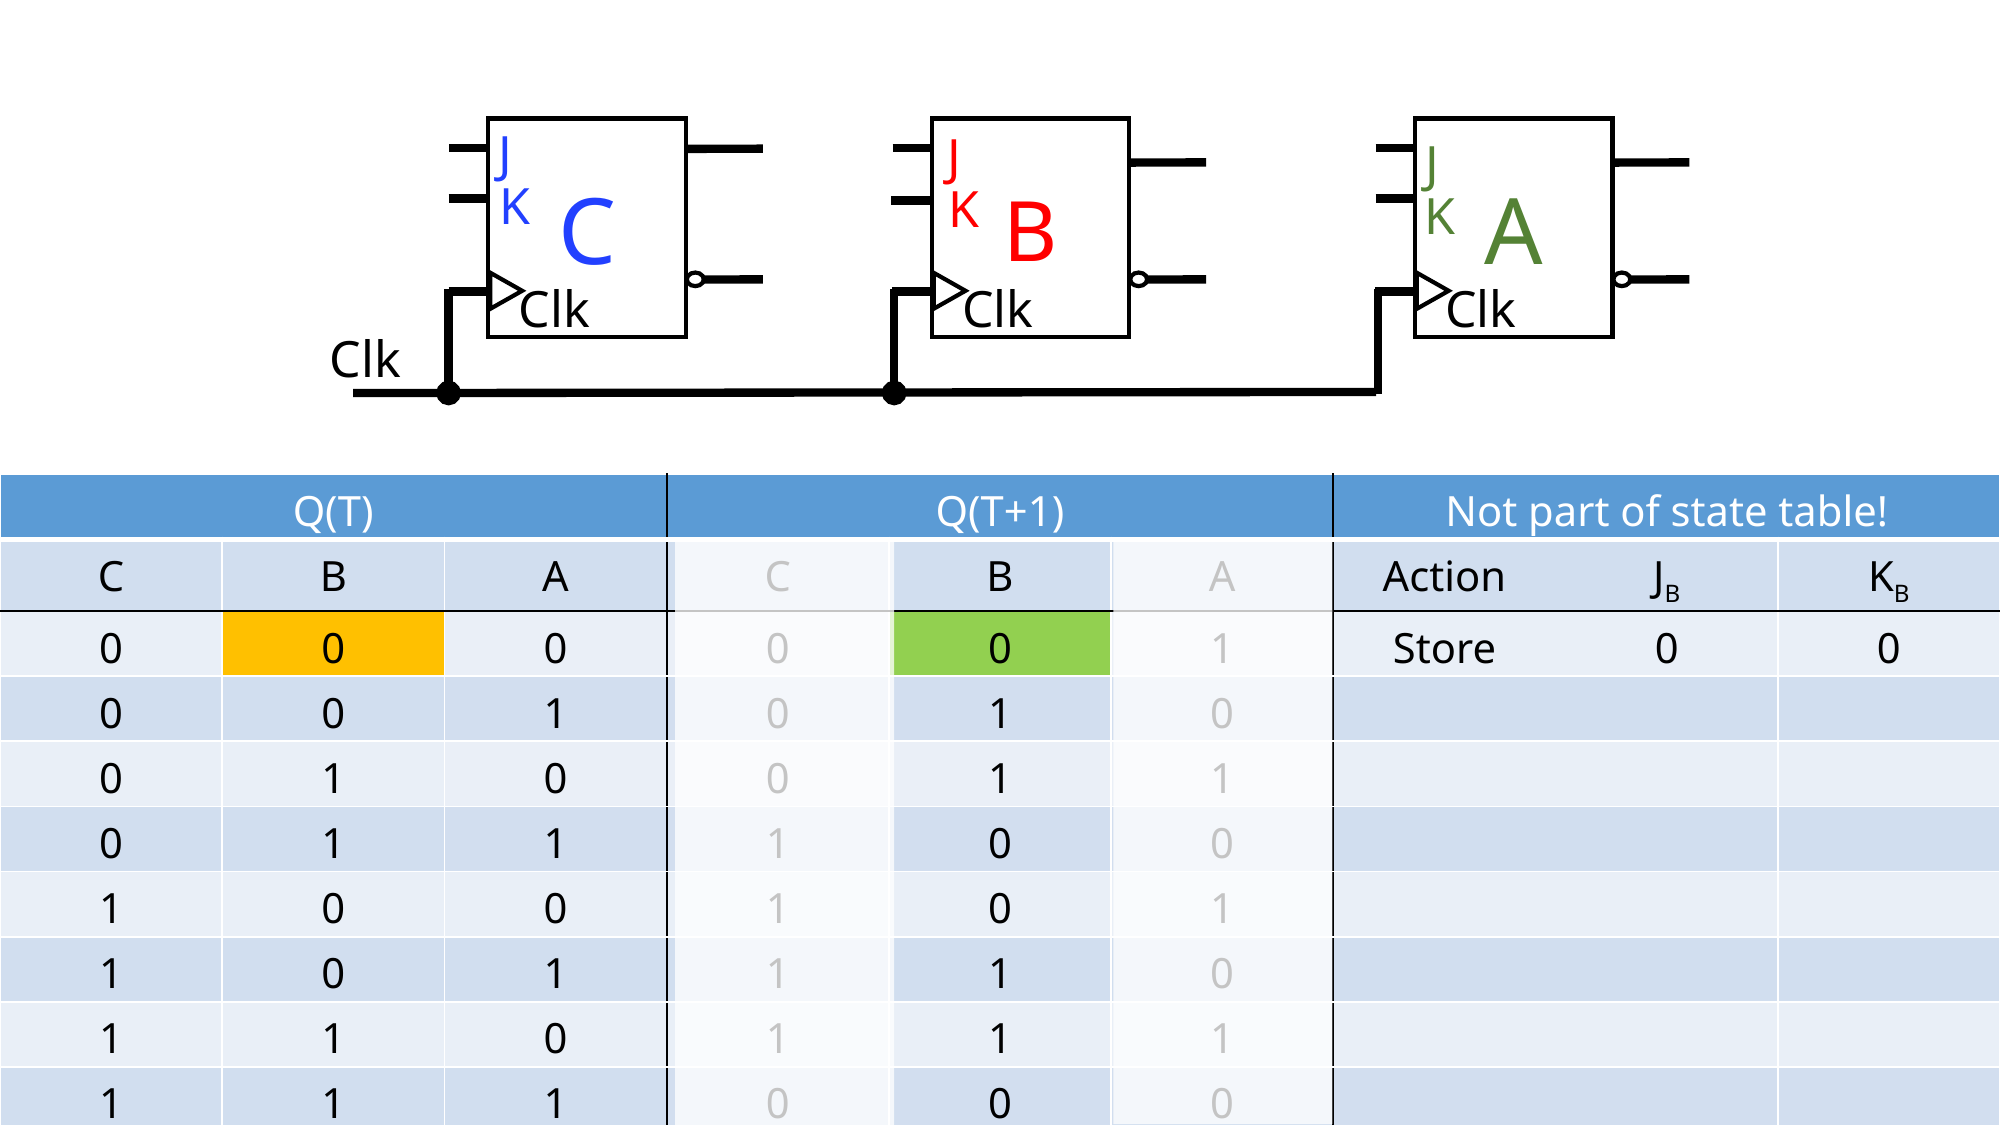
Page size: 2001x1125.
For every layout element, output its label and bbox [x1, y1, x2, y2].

table_cell [1, 677, 221, 740]
table_cell [668, 677, 674, 740]
table_cell [668, 742, 674, 806]
table_cell [445, 542, 666, 610]
table_cell [223, 677, 444, 740]
table_cell [895, 938, 1110, 1001]
table_cell [895, 807, 1110, 871]
table_cell [1334, 542, 1777, 610]
table_cell [668, 938, 674, 1001]
table_header [668, 475, 1332, 537]
table_cell [1334, 807, 1777, 871]
table_cell [895, 1003, 1110, 1066]
table_cell [895, 542, 1110, 610]
table_cell [1334, 742, 1777, 806]
table_cell [223, 872, 444, 936]
table_cell [1334, 1003, 1777, 1066]
text_box [1112, 538, 1333, 1125]
table_cell [895, 677, 1110, 740]
table_cell [1779, 1003, 1999, 1066]
table_cell [895, 1068, 1110, 1125]
table_cell [445, 807, 666, 871]
table_cell [223, 742, 444, 806]
table_header [1334, 475, 1999, 537]
table_cell [1779, 872, 1999, 936]
table_cell [1, 807, 221, 871]
table_cell [1779, 938, 1999, 1001]
table_cell [668, 542, 674, 610]
table_cell [1779, 612, 1999, 675]
table_cell [1334, 677, 1777, 740]
table_cell [1779, 542, 1999, 610]
table_cell [1334, 612, 1777, 675]
table_cell [1, 938, 221, 1001]
table_cell [1779, 677, 1999, 740]
table_cell [668, 1003, 674, 1066]
table_cell [1334, 872, 1777, 936]
table_cell [223, 612, 444, 675]
table_cell [1779, 742, 1999, 806]
table_cell [223, 1003, 444, 1066]
table_cell [1, 542, 221, 610]
table_cell [1779, 807, 1999, 871]
text_box [674, 539, 895, 1125]
table_cell [1, 742, 221, 806]
table_cell [895, 612, 1110, 675]
table_cell [1334, 1068, 1777, 1125]
table_cell [1779, 1068, 1999, 1125]
table_cell [223, 938, 444, 1001]
table_cell [1, 872, 221, 936]
table_cell [445, 742, 666, 806]
table_cell [445, 612, 666, 675]
table_cell [445, 677, 666, 740]
table_cell [223, 542, 444, 610]
table_cell [1, 1068, 221, 1125]
table_cell [445, 1068, 666, 1125]
text_box [315, 115, 1690, 395]
table_cell [668, 807, 674, 871]
table_header [1, 475, 666, 537]
table_cell [668, 612, 674, 675]
table_cell [668, 1068, 674, 1125]
table_cell [895, 742, 1110, 806]
table_cell [895, 872, 1110, 936]
table_cell [668, 872, 674, 936]
table_cell [445, 938, 666, 1001]
table_cell [445, 1003, 666, 1066]
table_cell [223, 807, 444, 871]
table_cell [445, 872, 666, 936]
table_cell [1, 612, 221, 675]
table_cell [1334, 938, 1777, 1001]
table_cell [1, 1003, 221, 1066]
table_cell [223, 1068, 444, 1125]
